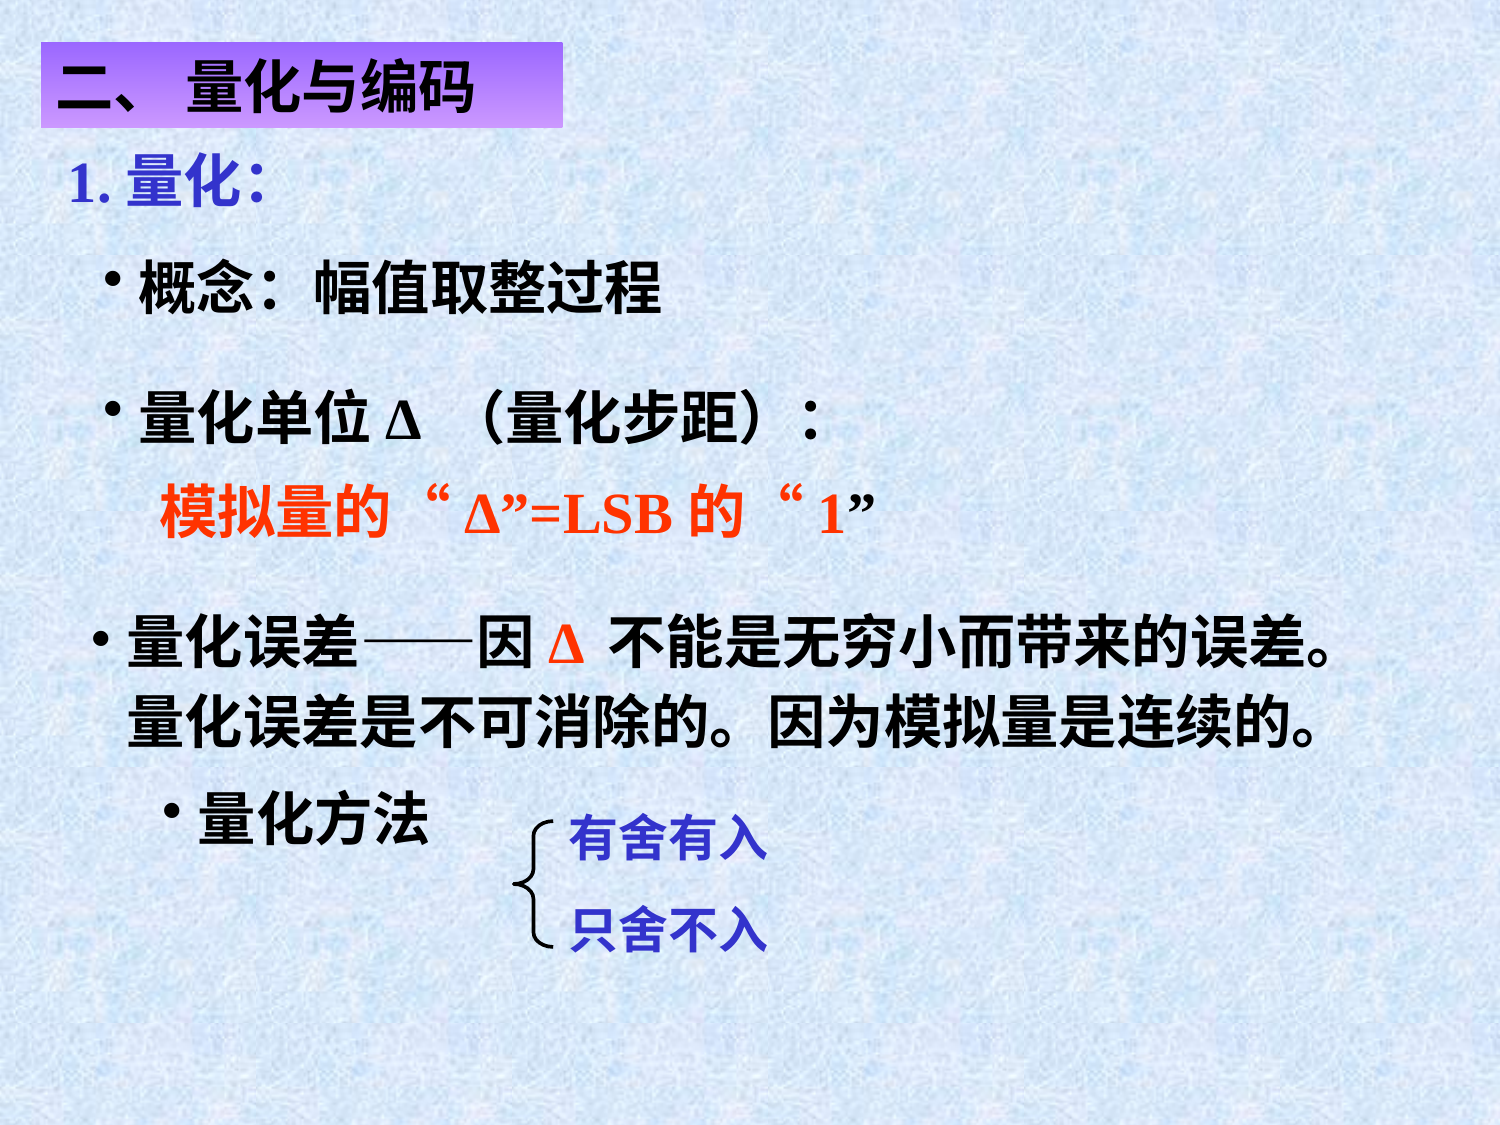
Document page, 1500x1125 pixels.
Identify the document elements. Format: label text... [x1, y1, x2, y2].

text_box 概念：幅值取整过程 [88, 243, 838, 329]
text_box 量化误差——因Δ 不能是无穷小而带来的误差。量化误差是不可消除的。因为模拟量是连续的。 [76, 597, 1412, 763]
text_box 模拟量的“Δ”=LSB的“1” [144, 467, 892, 553]
text_box 1.量化： [53, 137, 417, 222]
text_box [513, 798, 866, 967]
text_box 量化单位Δ （量化步距）： [88, 373, 963, 459]
picture [0, 0, 1500, 1125]
text_box 二、 量化与编码 [41, 42, 563, 128]
text_box 量化方法 [147, 774, 563, 860]
